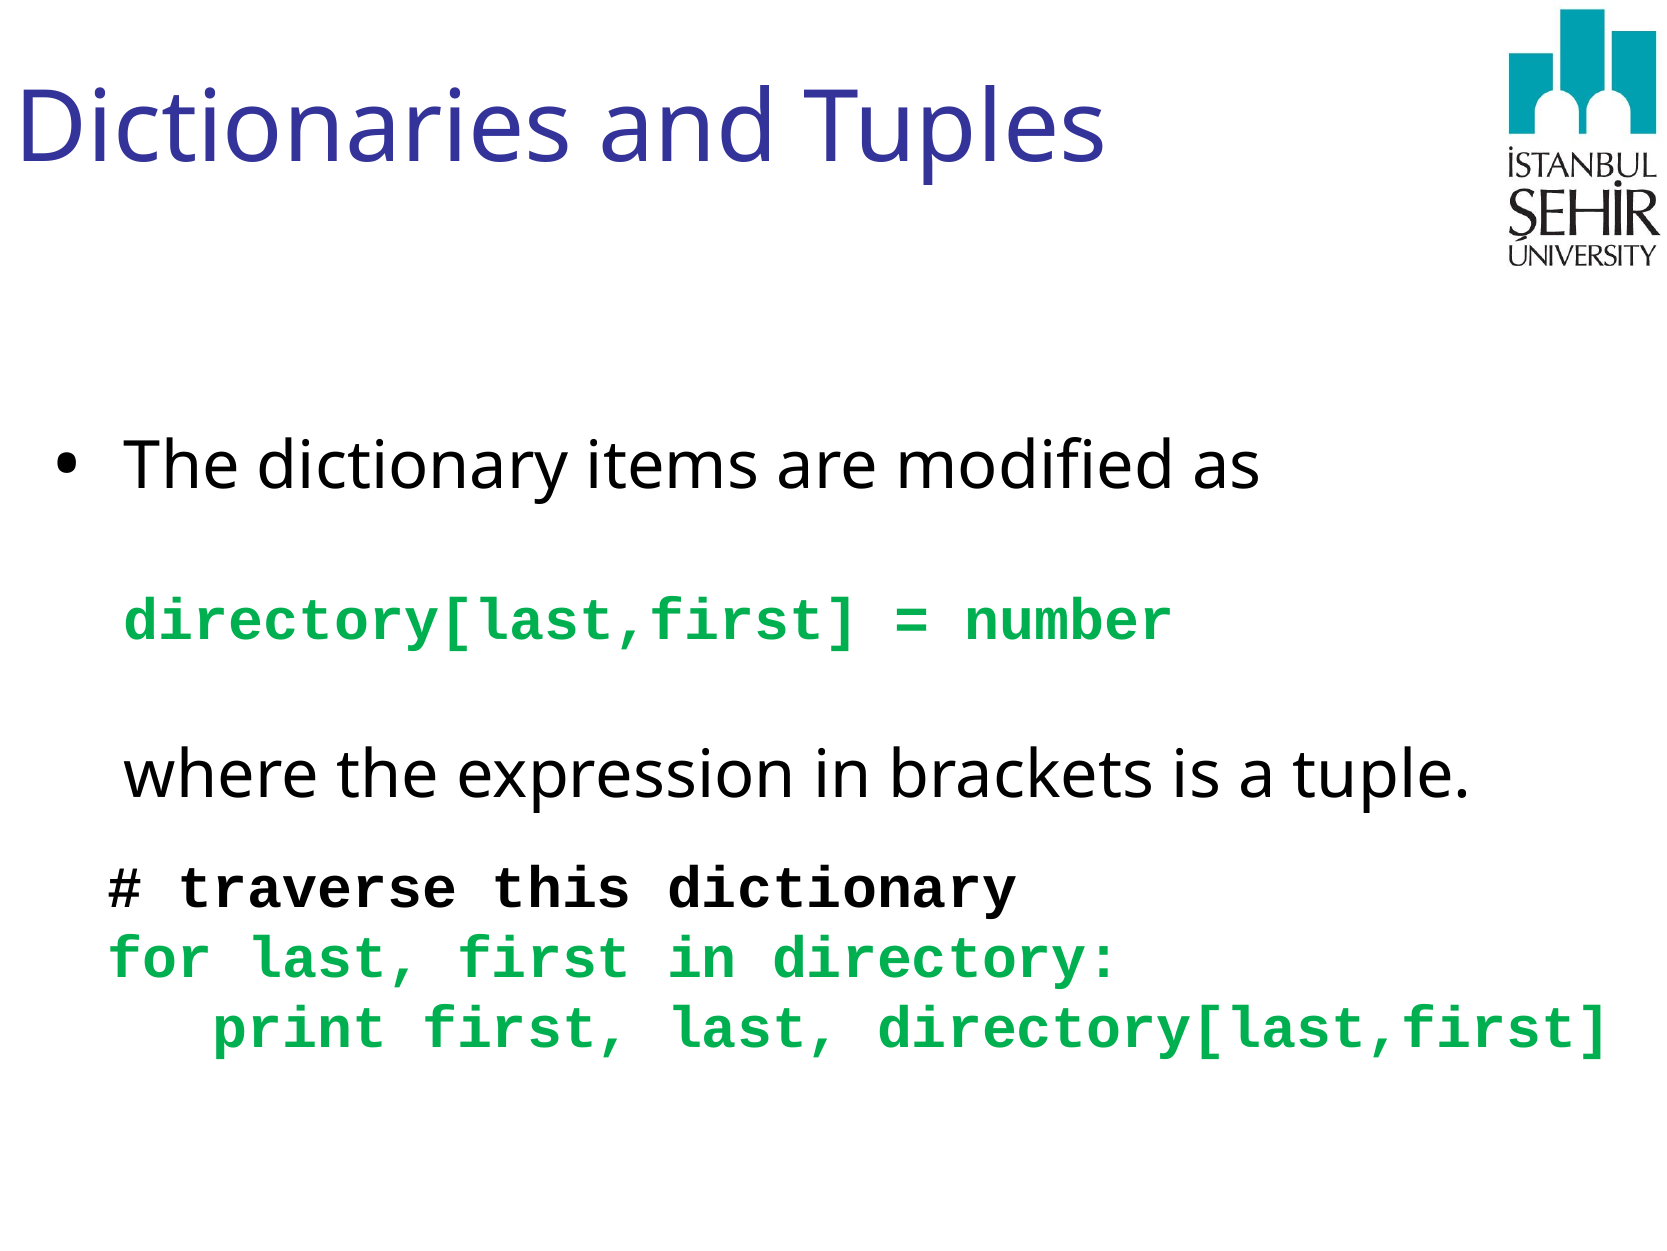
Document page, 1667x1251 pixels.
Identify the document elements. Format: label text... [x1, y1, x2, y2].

list The dictionary items are modified as directory[last,first] = number where the expression in brackets is a tuple. # traverse this dictionary for last, first in directory: print first, last, directory[last,first] [3, 294, 1667, 1186]
title Dictionaries and Tuples [8, 8, 1663, 236]
picture [1491, 0, 1667, 285]
